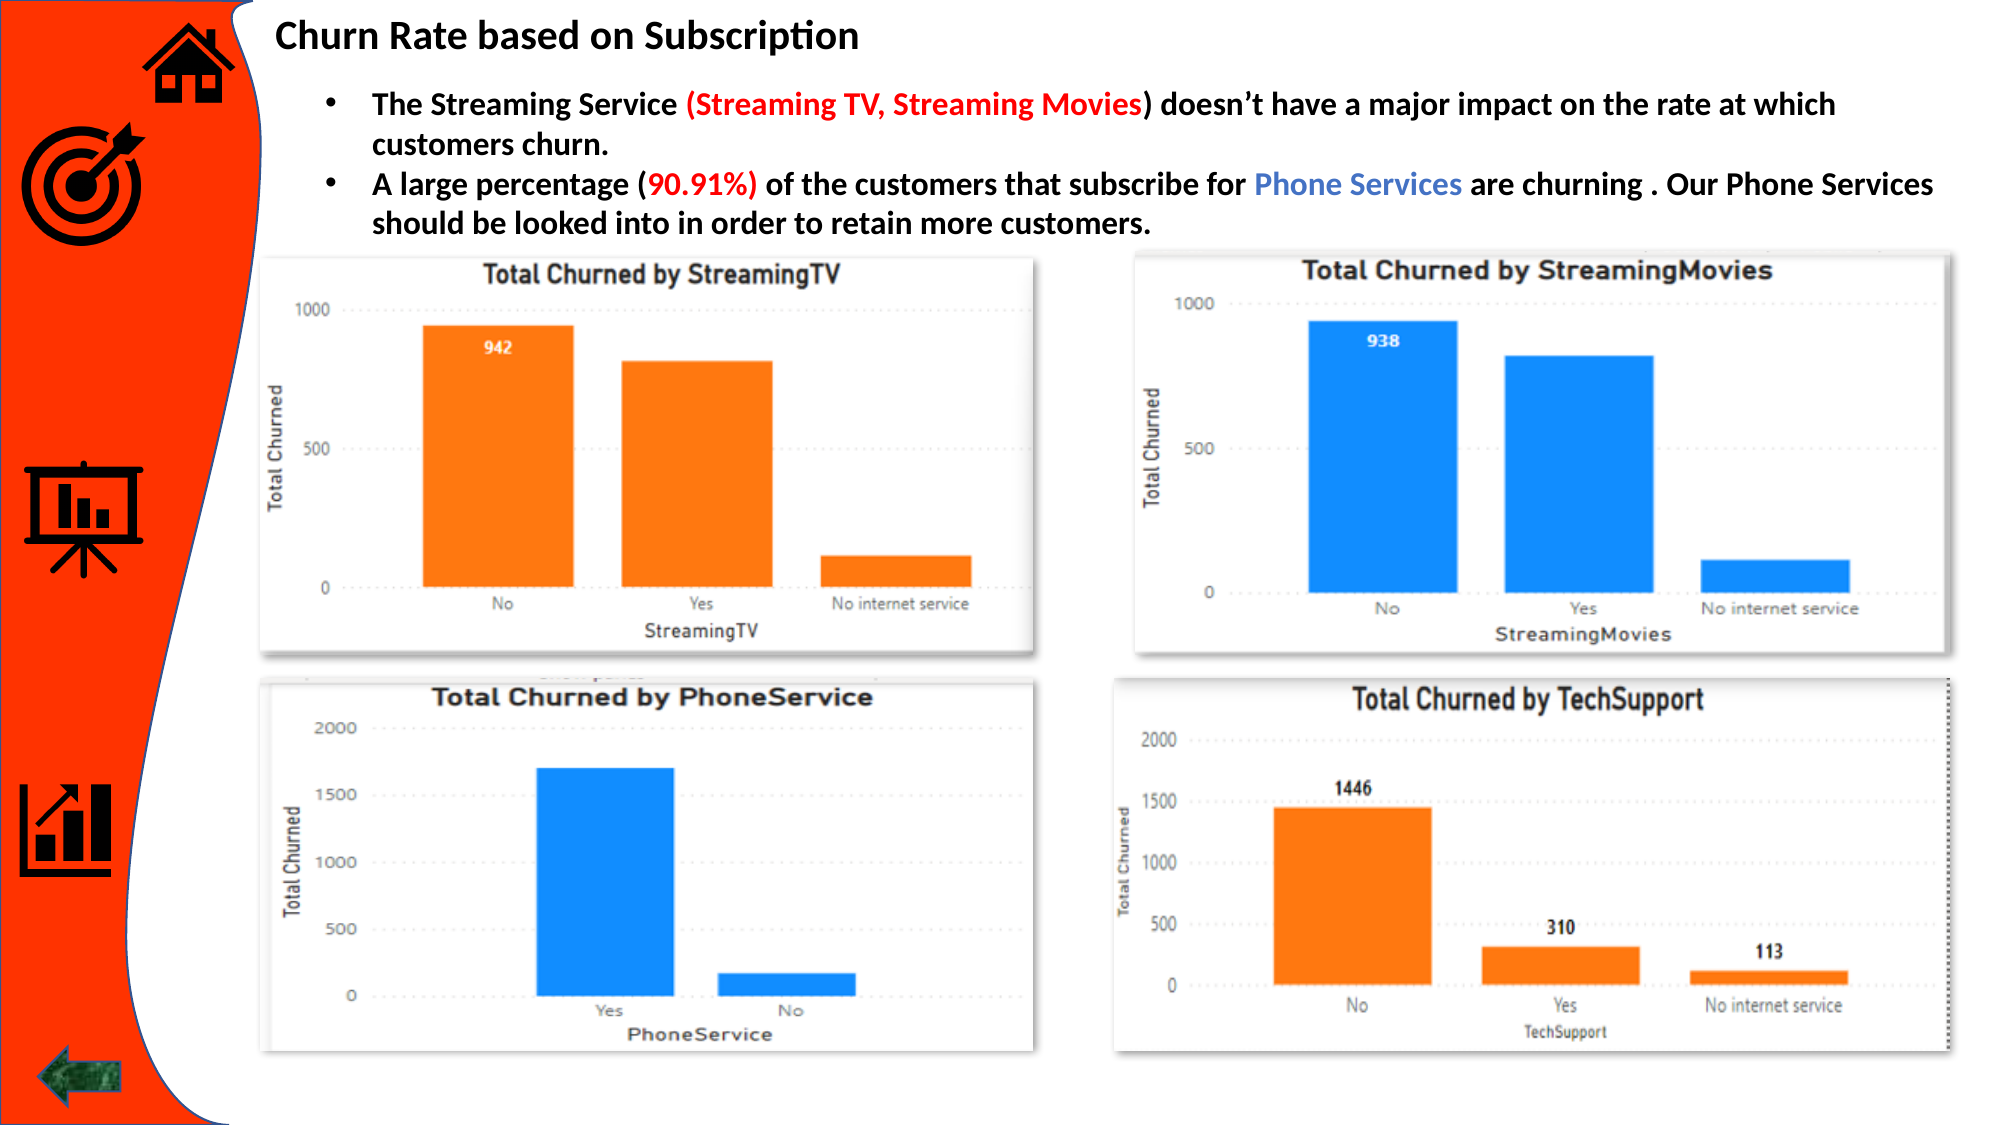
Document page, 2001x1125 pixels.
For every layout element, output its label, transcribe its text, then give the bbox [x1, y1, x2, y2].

picture [1, 767, 128, 894]
text_box The Streaming Service (Streaming TV, Streaming Movies) doesn’t have a major impact on the rate at which customers churn. A large percentage (90.91%) of the customers that subscribe for Phone Services are churning . Our Phone Services should be looked into in order to retain more customers. [310, 74, 1980, 250]
picture [1135, 251, 1950, 655]
picture [260, 258, 1033, 655]
text_box [36, 1044, 122, 1109]
text_box [0, 0, 262, 1125]
picture [260, 678, 1033, 1051]
picture [1113, 678, 1950, 1051]
text_box Churn Rate based on Subscription [260, 0, 977, 65]
picture [8, 443, 159, 594]
picture [8, 9, 242, 259]
